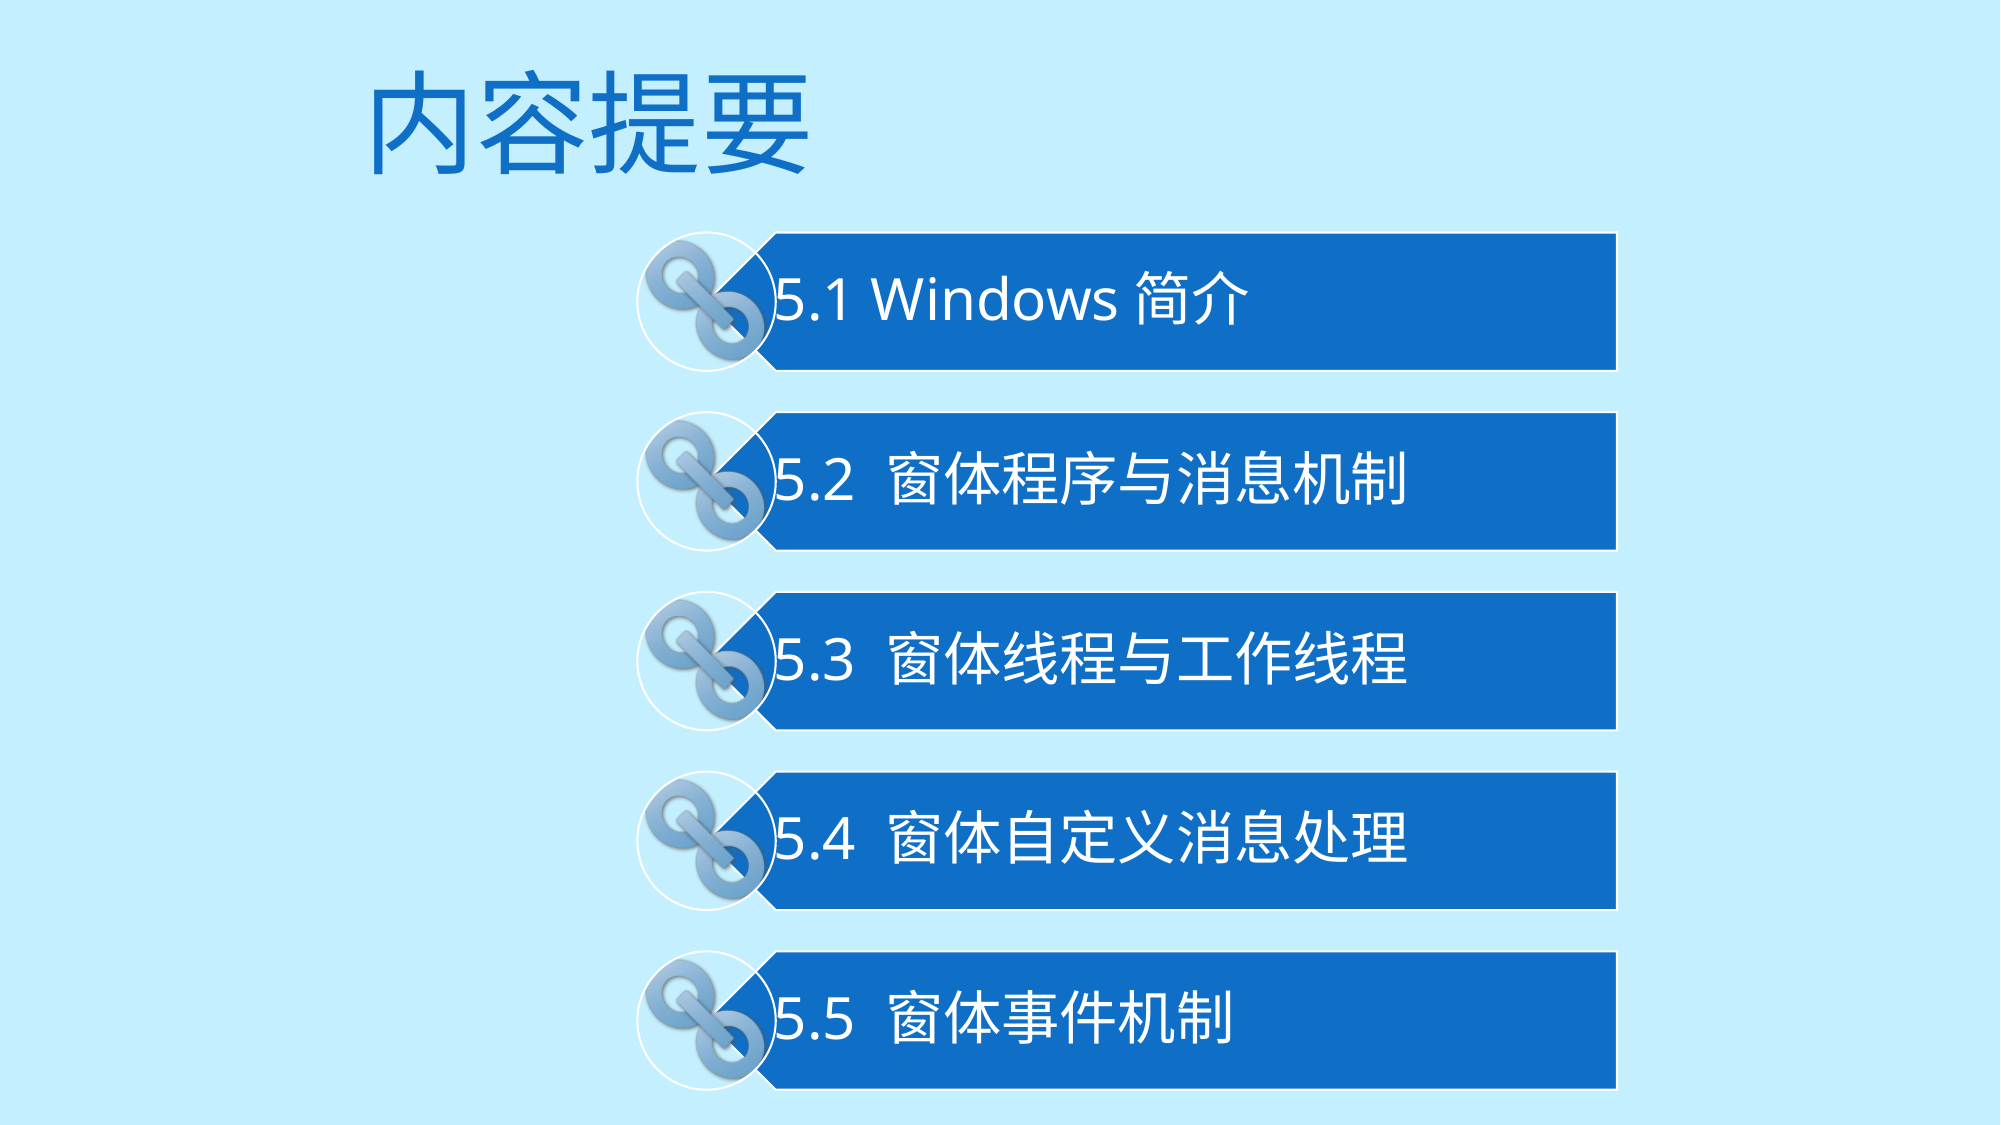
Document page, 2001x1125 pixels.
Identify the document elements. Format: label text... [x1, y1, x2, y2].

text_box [442, 232, 1812, 1091]
title 内容提要 [0, 28, 1203, 198]
